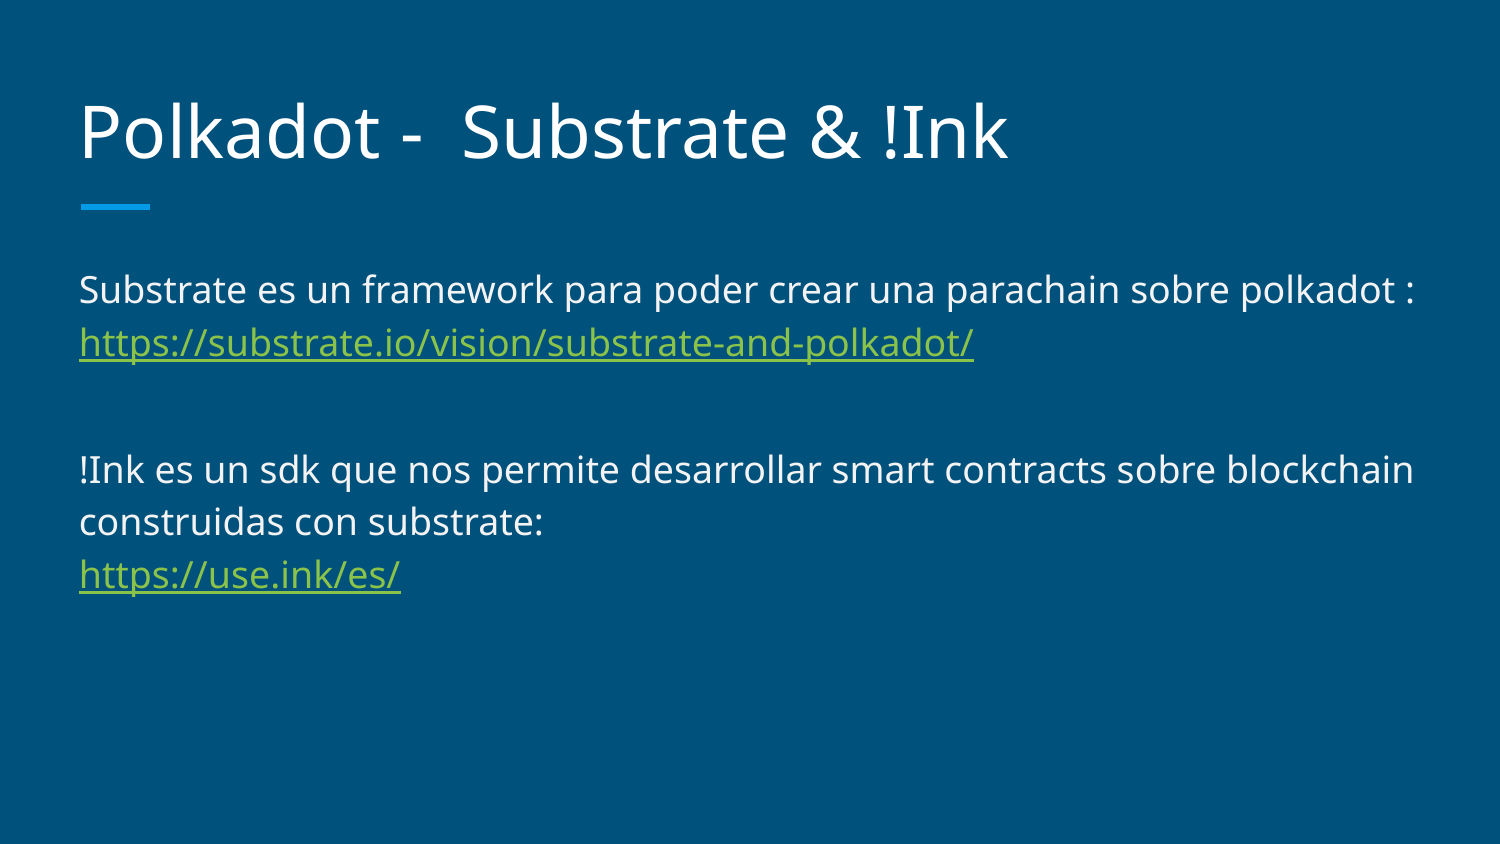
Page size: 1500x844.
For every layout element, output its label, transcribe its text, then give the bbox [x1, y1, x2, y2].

list Substrate es un framework para poder crear una parachain sobre polkadot : https://substrate.io/vision/substrate-and-polkadot/ !Ink es un sdk que nos permite desarrollar smart contracts sobre blockchain construidas con substrate: https://use.ink/es/ [63, 244, 1437, 750]
title Polkadot - Substrate & !Ink [63, 75, 1437, 188]
